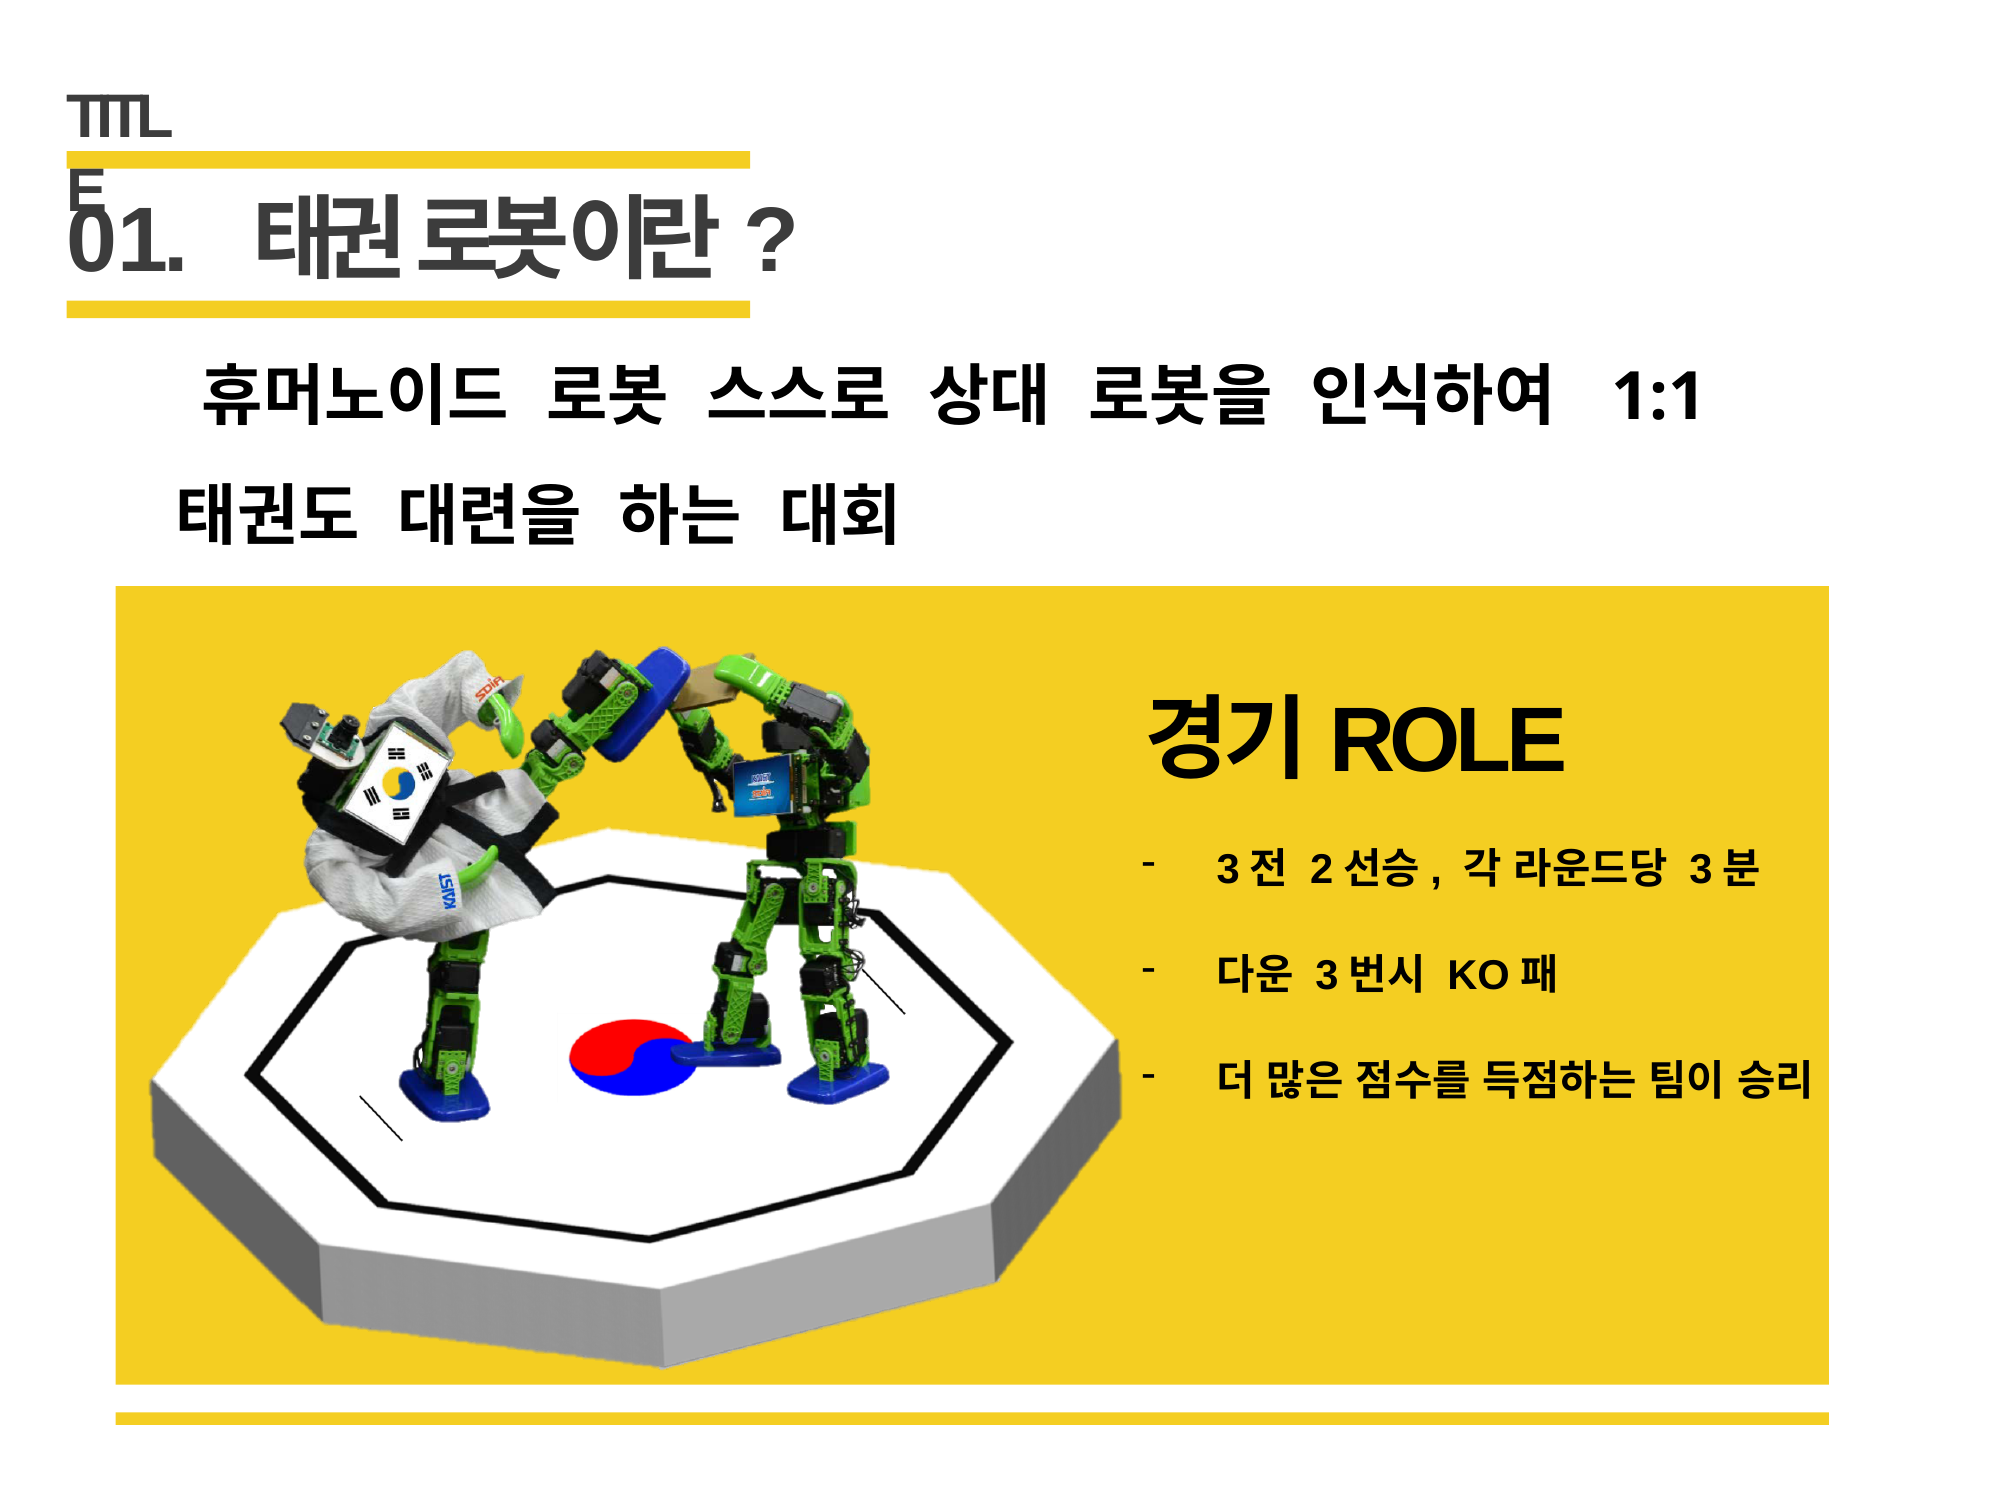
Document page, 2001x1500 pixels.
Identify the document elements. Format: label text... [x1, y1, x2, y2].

text_box TITLE [64, 75, 204, 224]
text_box [115, 586, 1829, 1385]
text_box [0, 596, 1250, 1426]
title 01. 태권 로봇 이란? [64, 183, 751, 434]
text_box [1254, 1412, 1829, 1425]
text_box 경기ROLE [1254, 683, 1828, 790]
text_box [66, 300, 751, 319]
text_box [204, 151, 751, 169]
text_box 휴머노이드 로봇 스스로 상대 로봇을 인식하여 1:1 태권도 대련을 하는 대회 [160, 305, 1848, 561]
text_box 3전 2선승, 각 라운드당 3분 다운 3번시 KO패 더 많은 점수를 득점하는 팀이 승리 [1254, 785, 1826, 1104]
